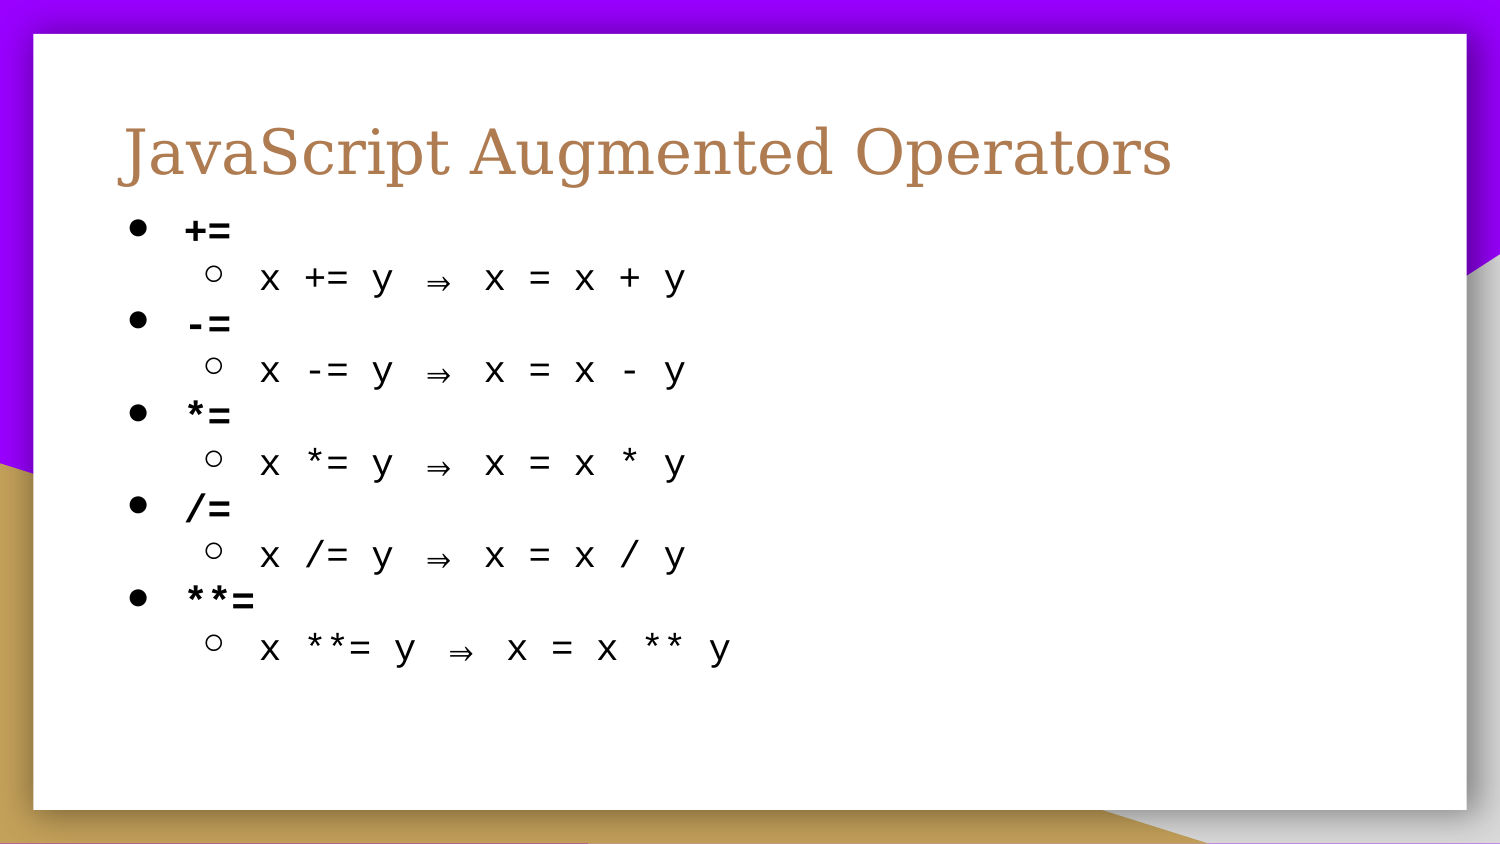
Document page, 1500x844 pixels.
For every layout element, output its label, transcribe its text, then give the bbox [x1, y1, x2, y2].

title JavaScript Augmented Operators [108, 63, 1395, 235]
text_box += x += y ⇒ x = x + y -= x -= y ⇒ x = x - y *= x *= y ⇒ x = x * y /= x /= y ⇒ x = x / y **= x **= y ⇒ x = x ** y [93, 190, 1325, 683]
